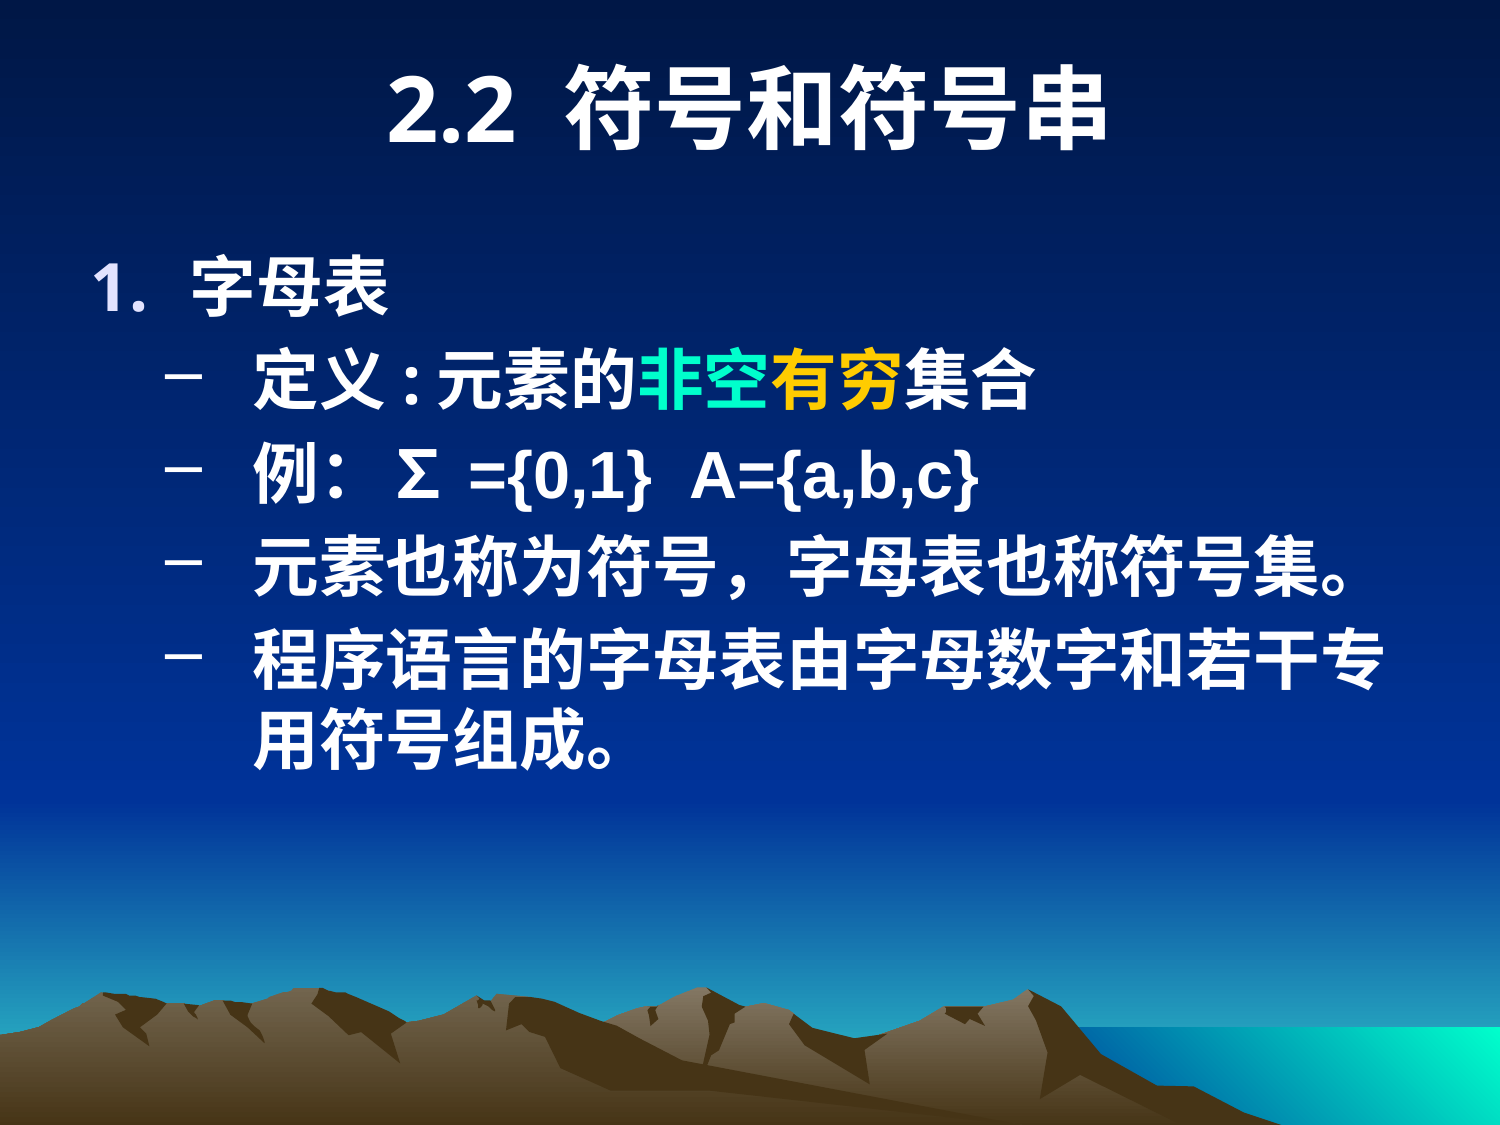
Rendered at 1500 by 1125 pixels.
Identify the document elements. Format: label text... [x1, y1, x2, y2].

title 2.2 符号和符号串 [75, 12, 1425, 200]
list 字母表 定义:元素的非空有穷集合 例：∑={0‚1} Α={a‚b,c} 元素也称为符号，字母表也称符号集。 程序语言的字母表由字母数字和若干专用符号组成。 [75, 237, 1425, 975]
